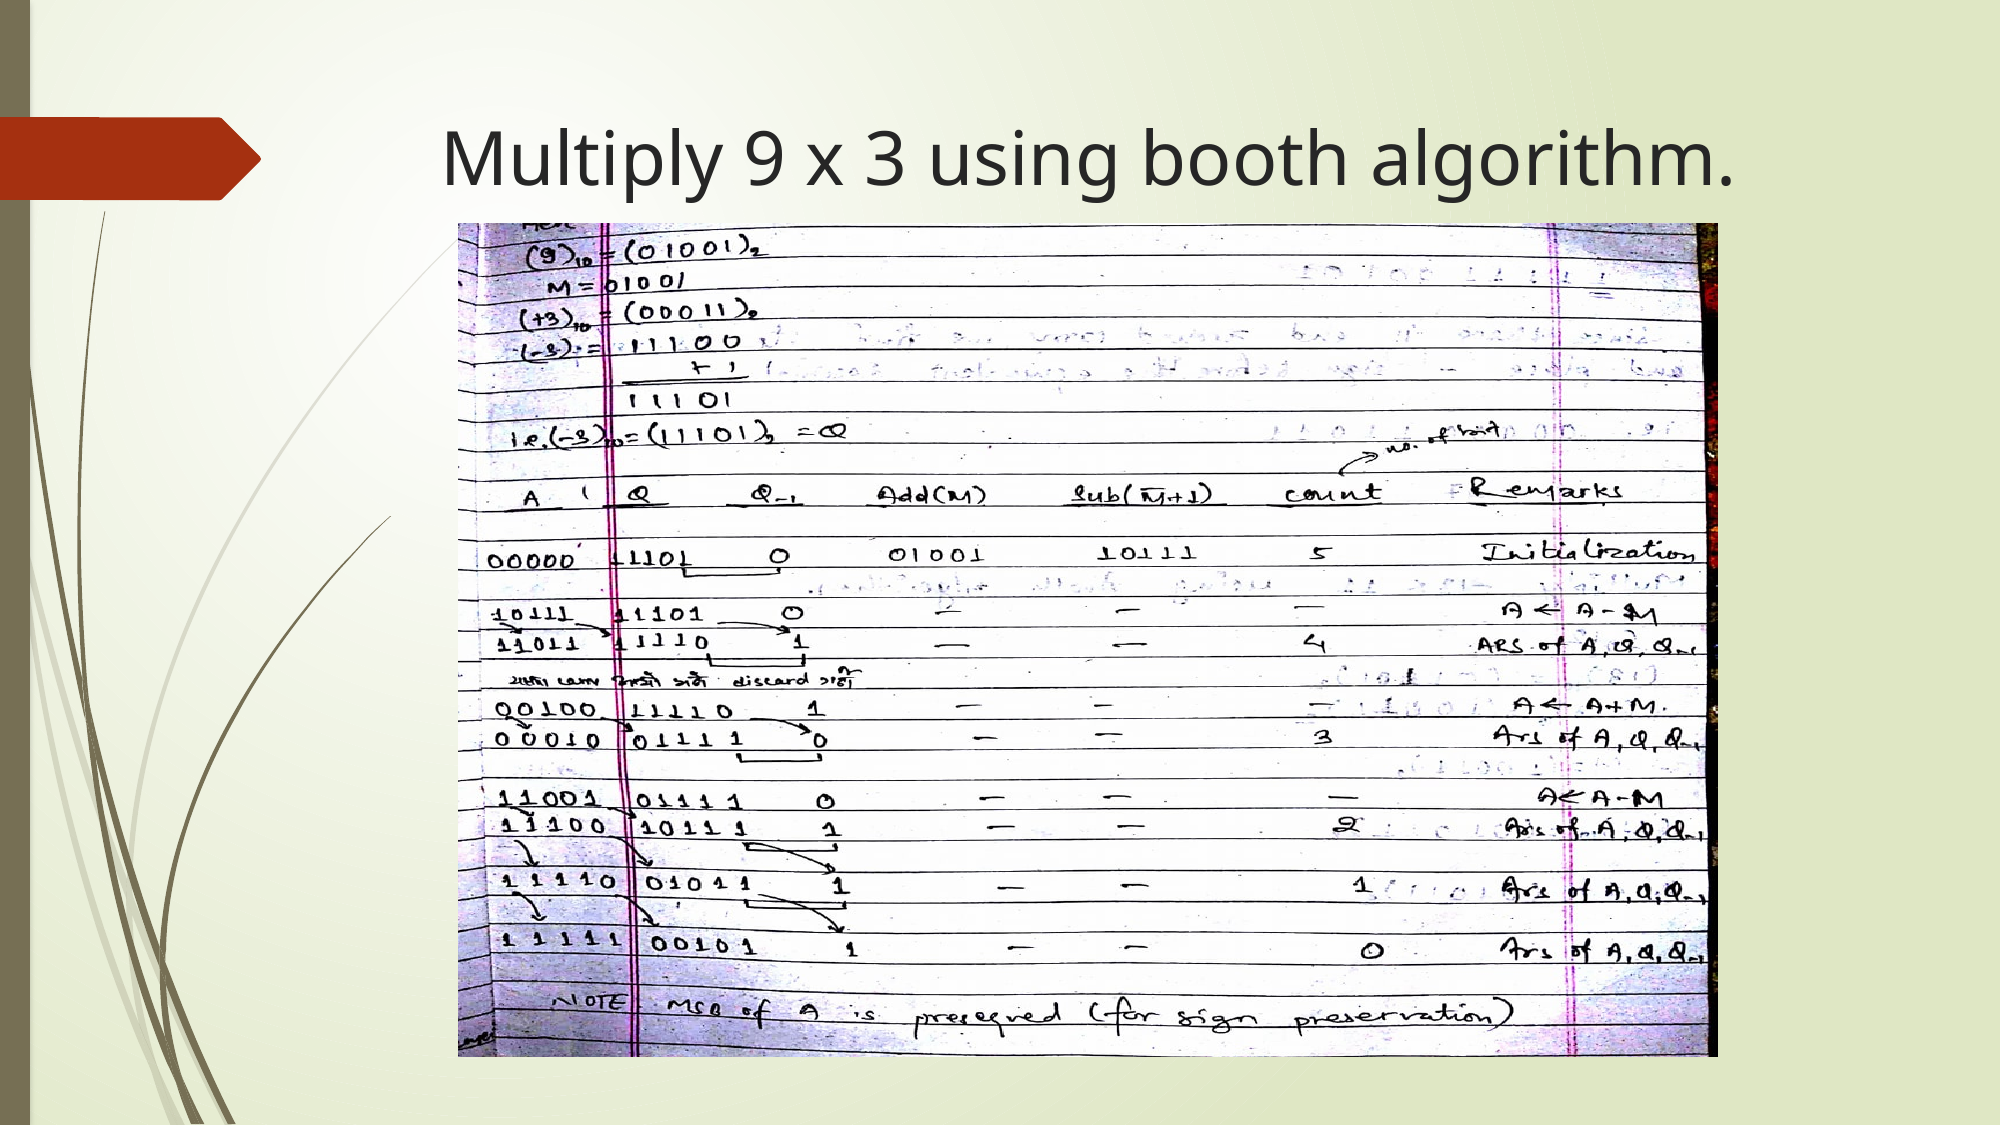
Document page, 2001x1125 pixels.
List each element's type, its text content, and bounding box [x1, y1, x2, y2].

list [458, 223, 1718, 1057]
title Multiply 9 x 3 using booth algorithm. [425, 102, 1888, 224]
